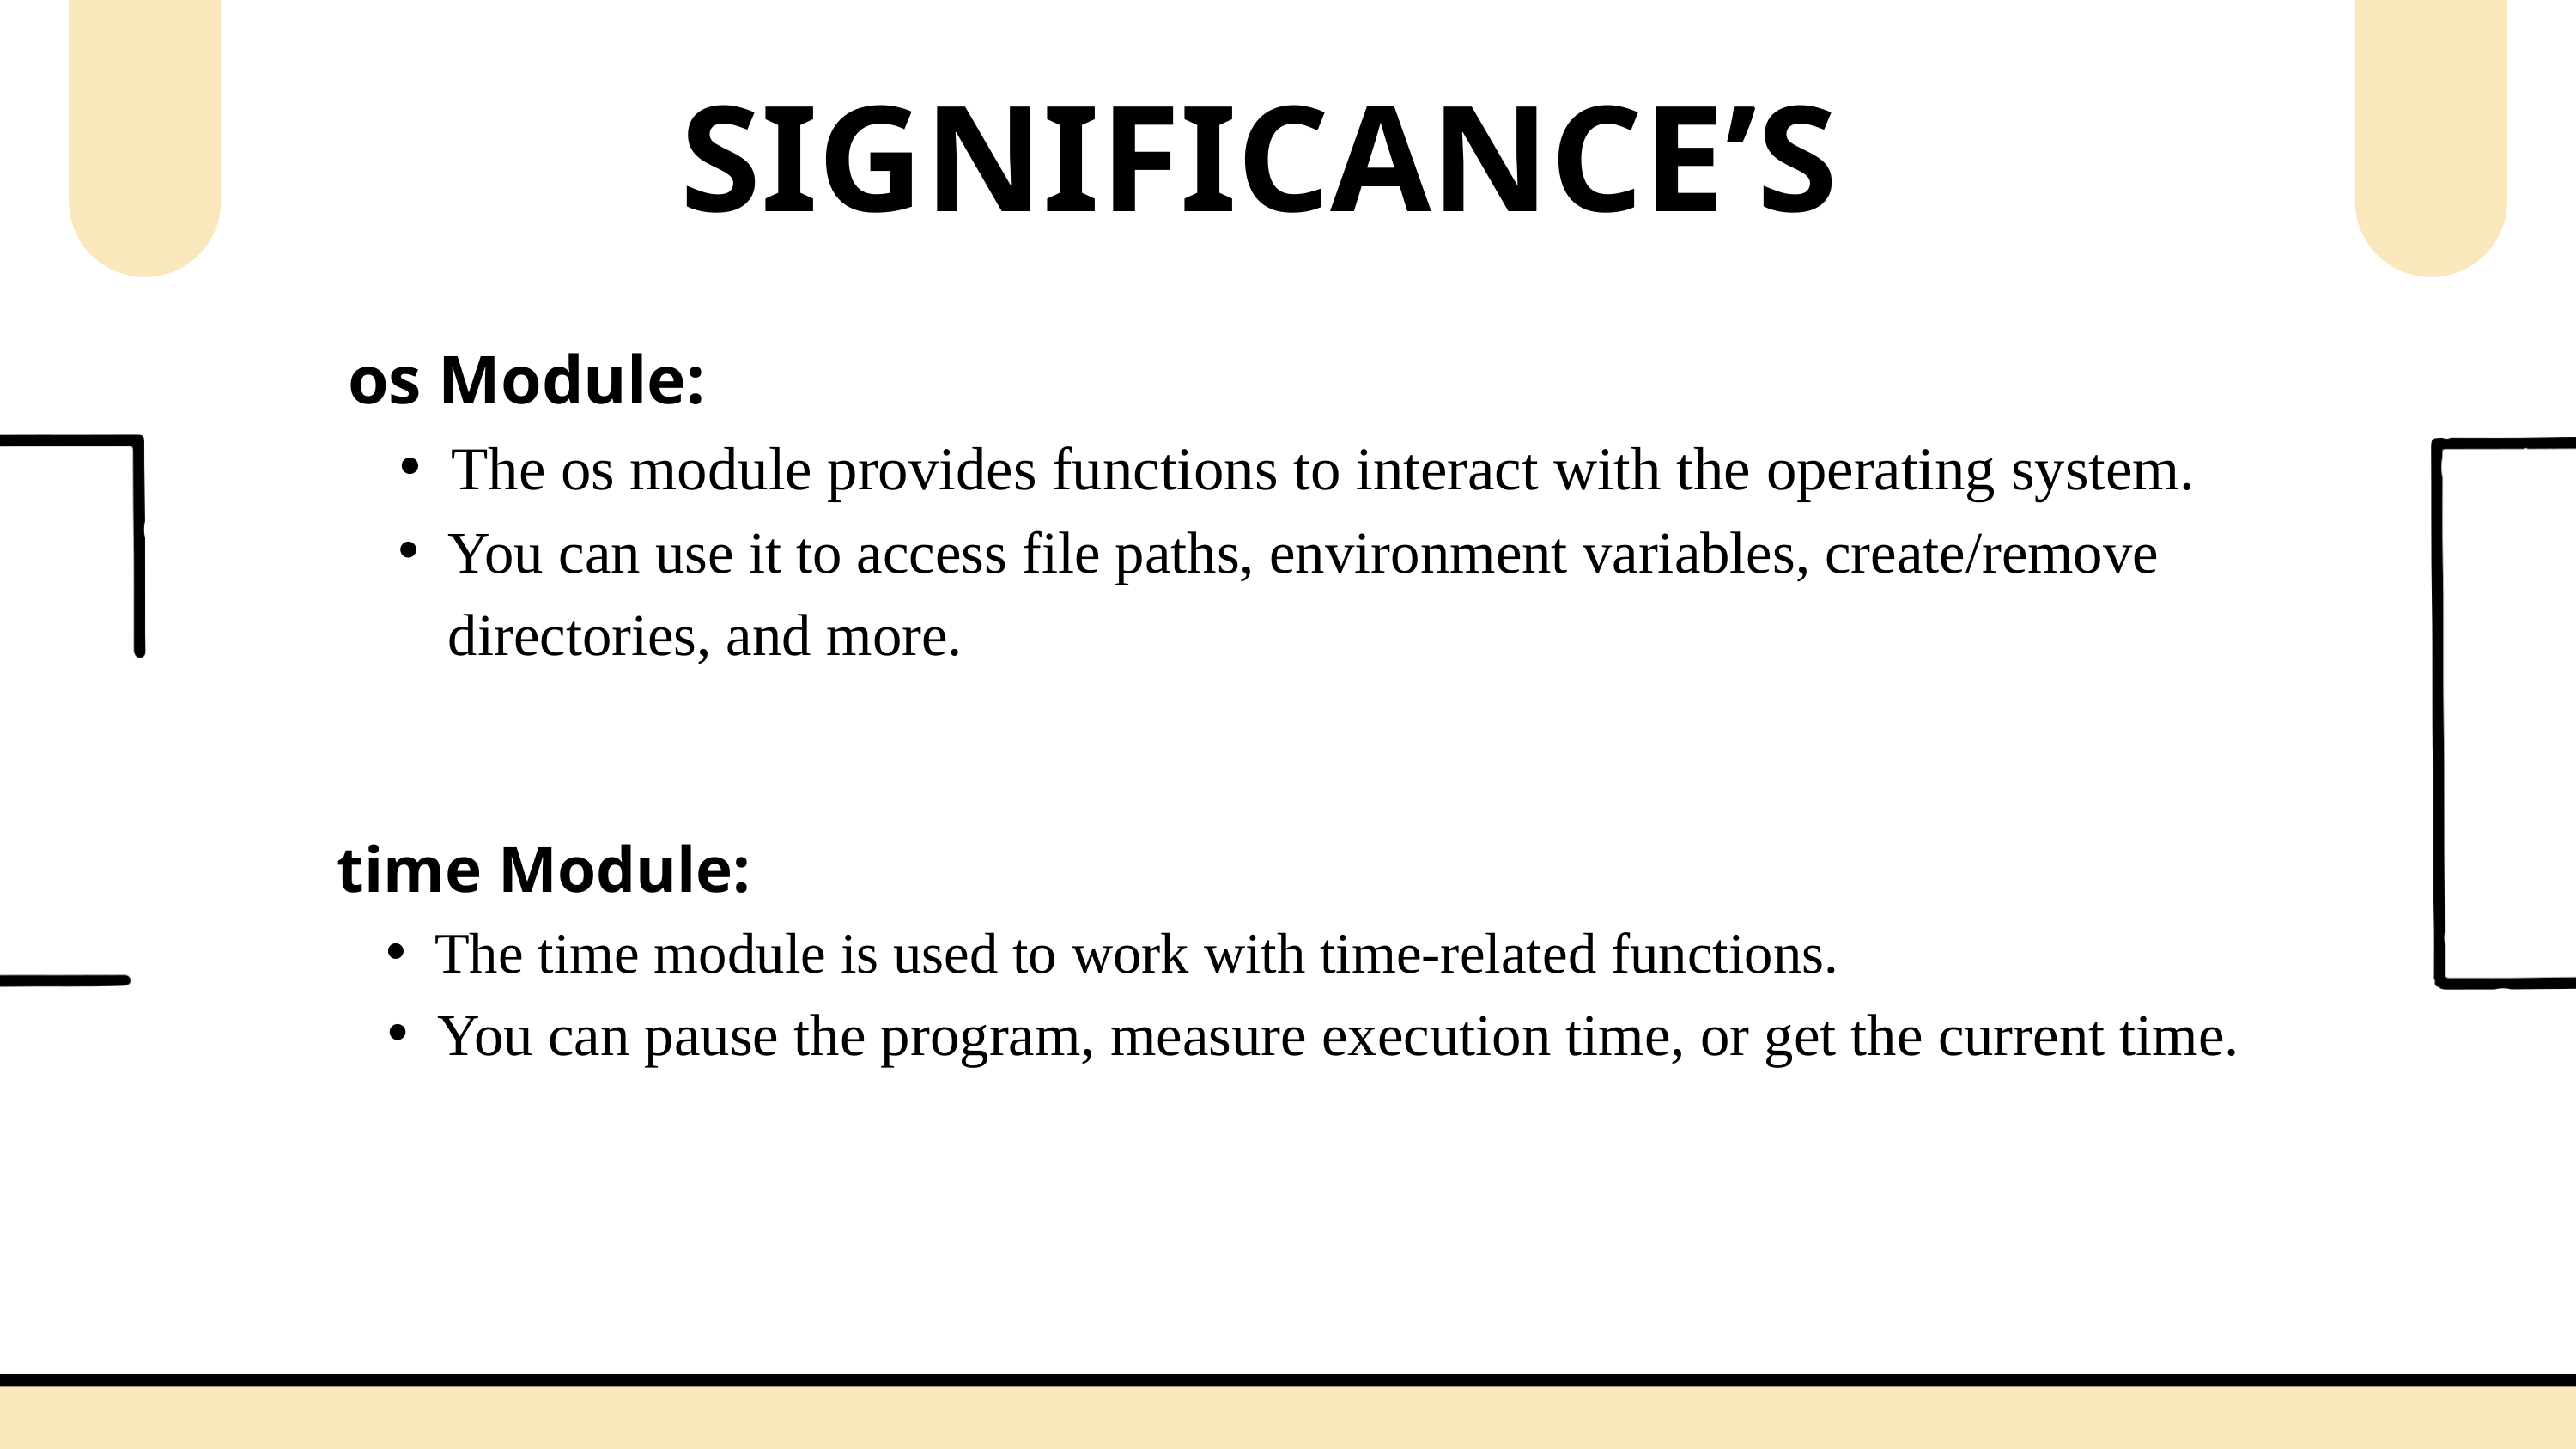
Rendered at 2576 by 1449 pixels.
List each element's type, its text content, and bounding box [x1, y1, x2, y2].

text_box time Module: The time module is used to work with time-related functions. You can pause the program, measure execution time, or get the current time. [337, 816, 2306, 1136]
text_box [68, 0, 222, 277]
text_box [0, 434, 146, 990]
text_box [0, 1379, 2576, 1449]
text_box SIGNIFICANCE’S [658, 35, 1861, 241]
text_box [2431, 434, 2576, 990]
text_box os Module: The os module provides functions to interact with the operating system. You can use it to access file paths, environment variables, create/remove directories, and more. [348, 324, 2306, 743]
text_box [2354, 0, 2508, 277]
